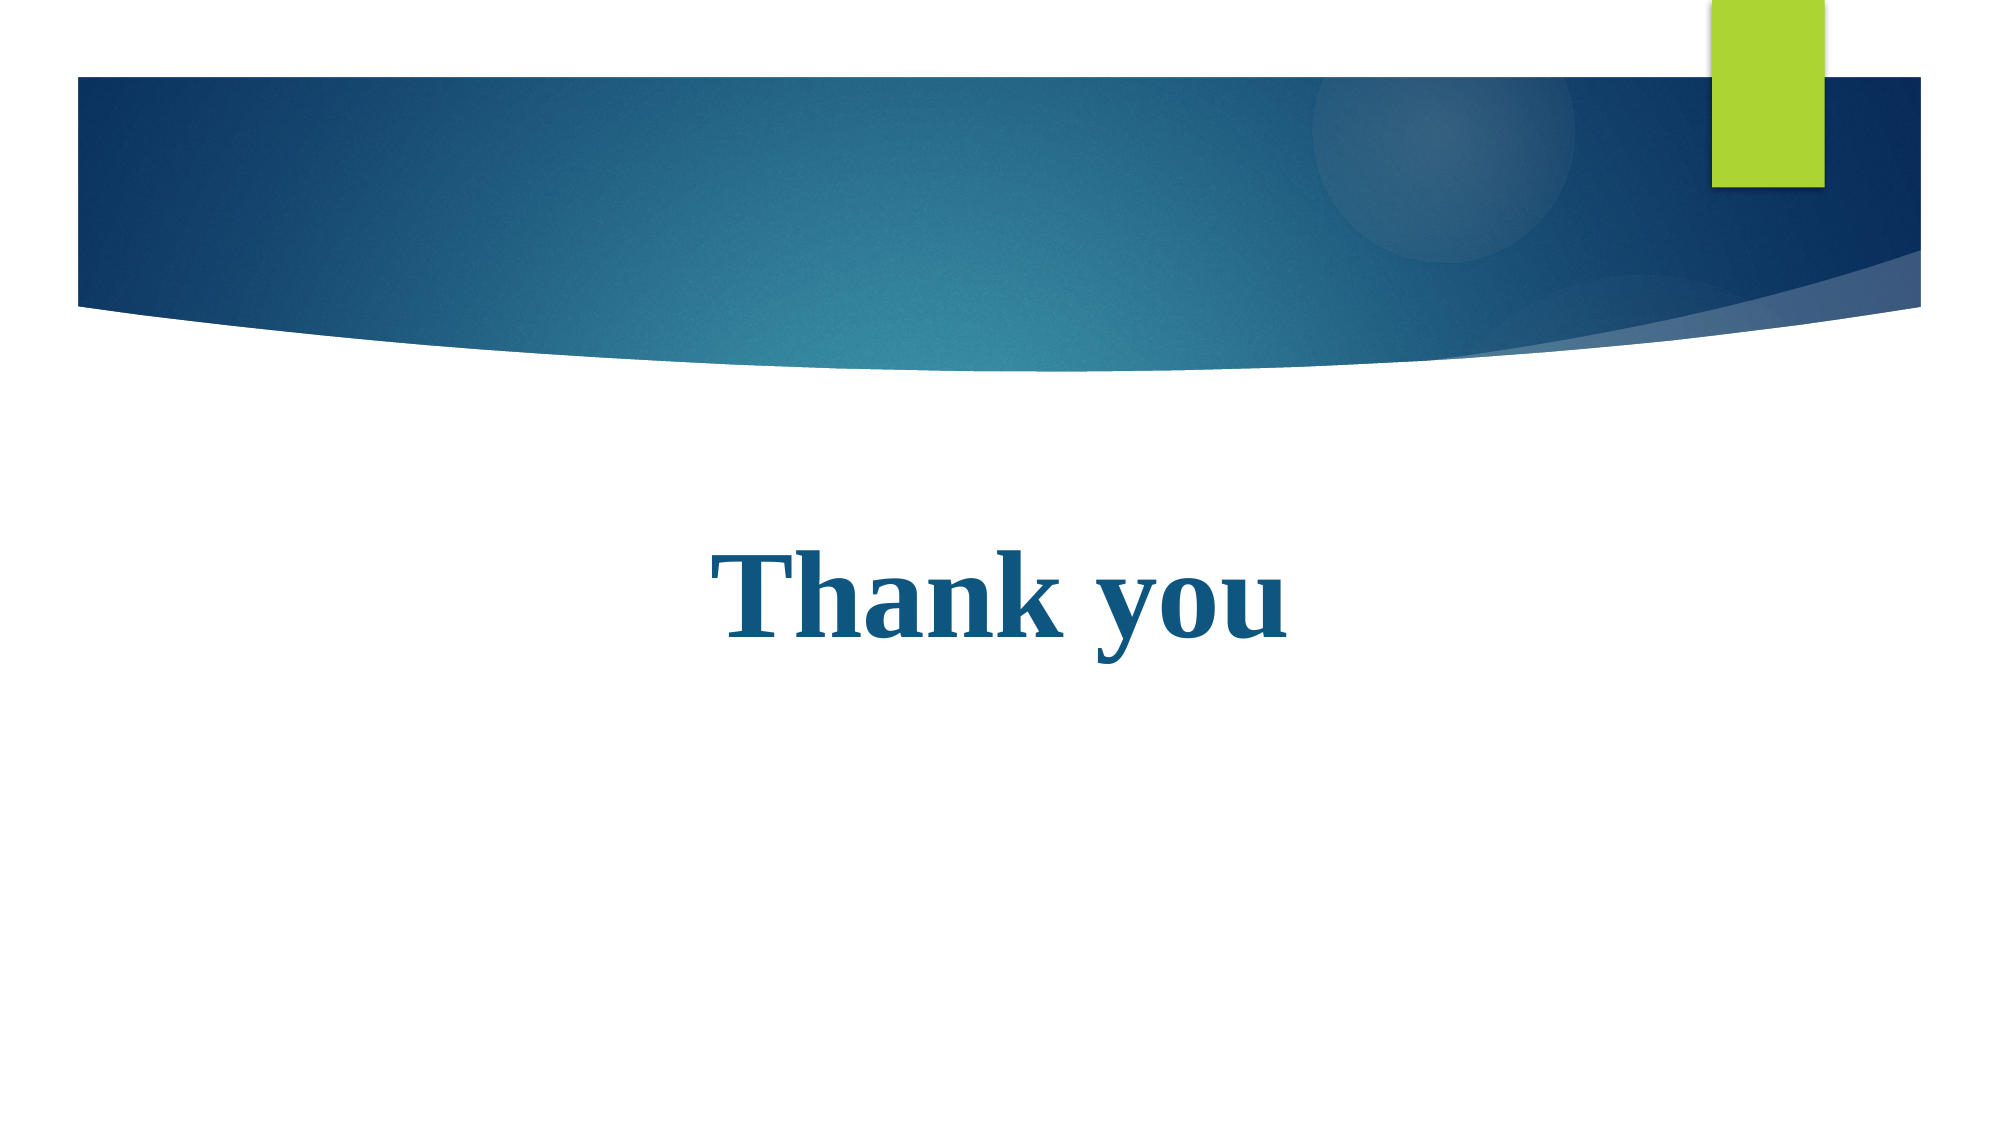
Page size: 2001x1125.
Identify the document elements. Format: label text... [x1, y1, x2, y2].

title Thank you [137, 457, 1863, 717]
